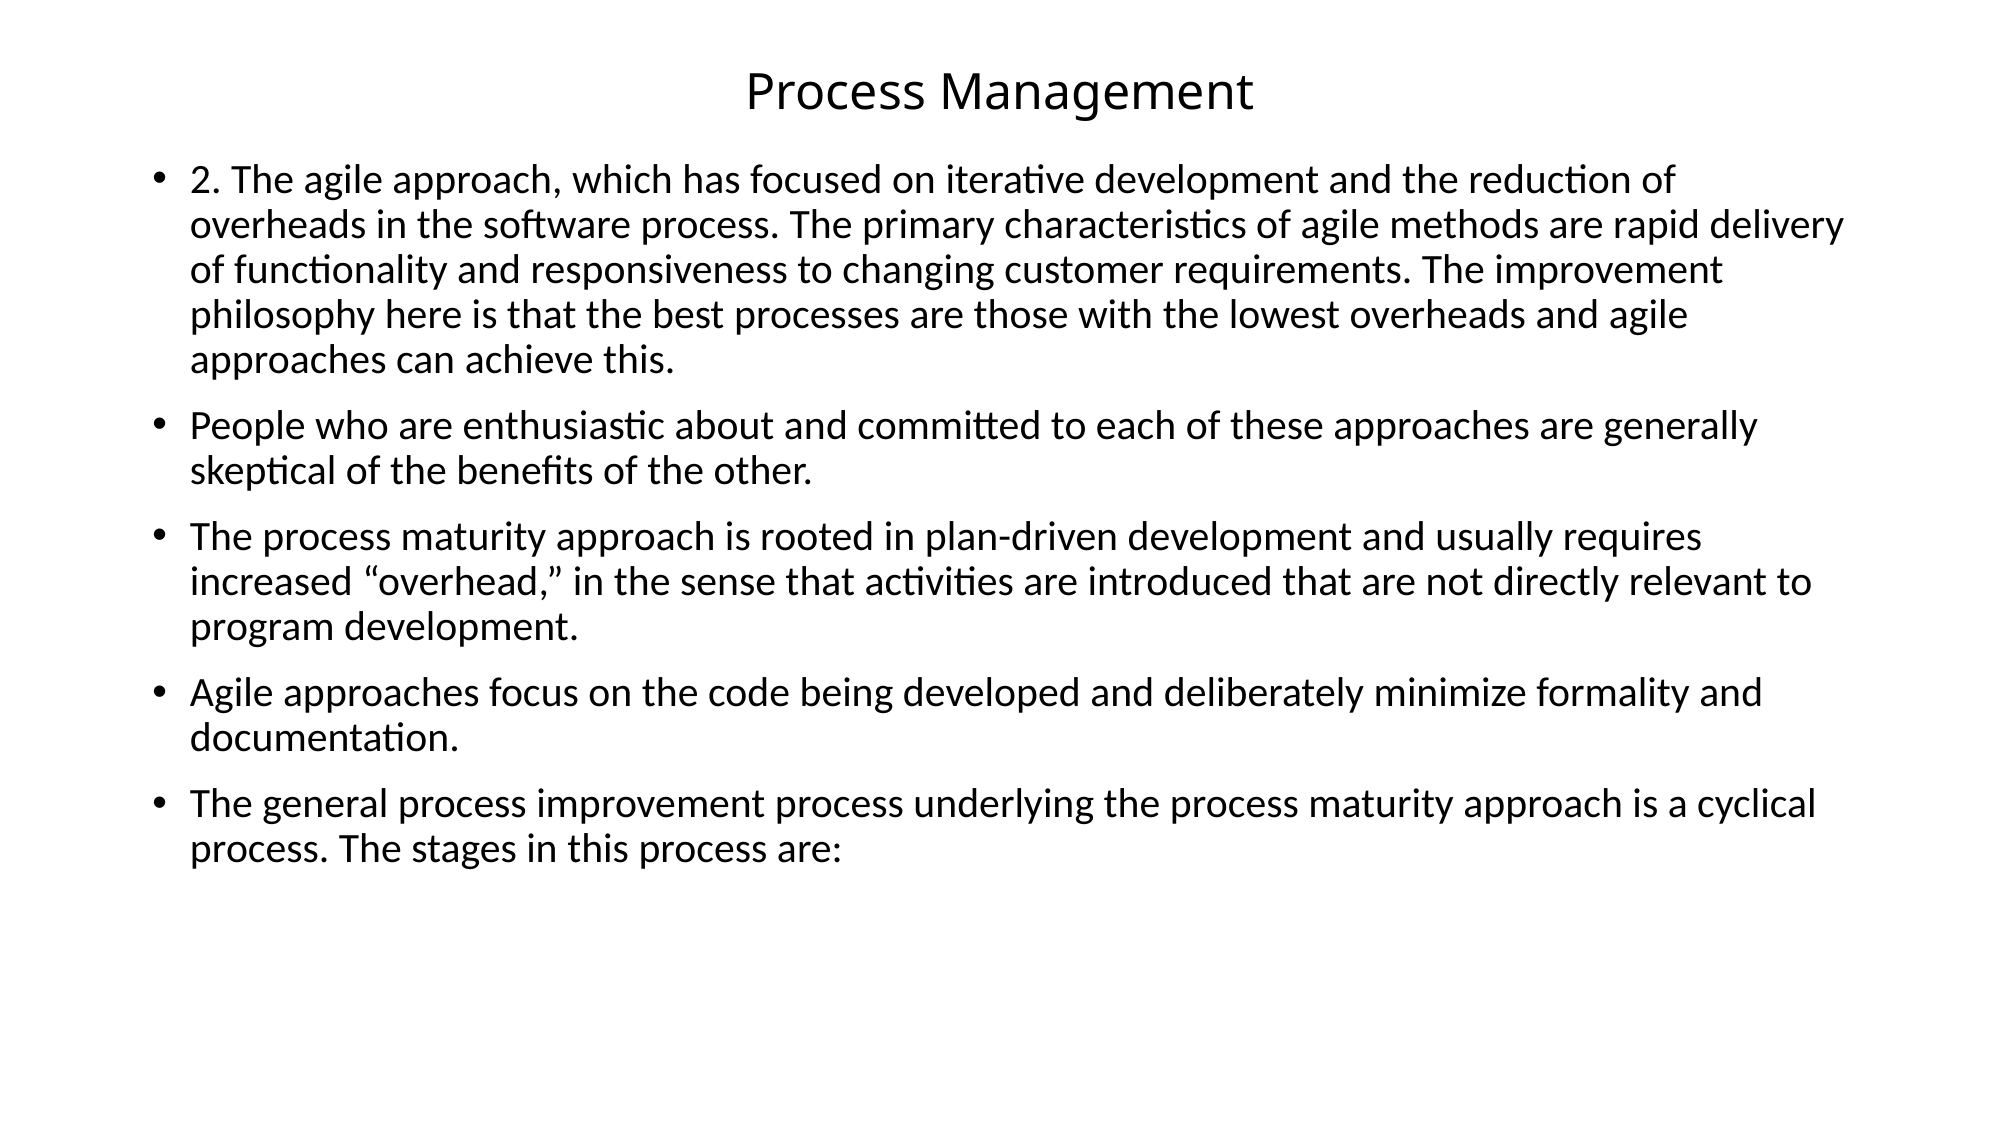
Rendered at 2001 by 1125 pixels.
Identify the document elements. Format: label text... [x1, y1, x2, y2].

title Process Management [137, 36, 1863, 149]
list 2. The agile approach, which has focused on iterative development and the reduction of overheads in the software process. The primary characteristics of agile methods are rapid delivery of functionality and responsiveness to changing customer requirements. The improvement philosophy here is that the best processes are those with the lowest overheads and agile approaches can achieve this. People who are enthusiastic about and committed to each of these approaches are generally skeptical of the benefits of the other. The process maturity approach is rooted in plan-driven development and usually requires increased “overhead,” in the sense that activities are introduced that are not directly relevant to program development. Agile approaches focus on the code being developed and deliberately minimize formality and documentation. The general process improvement process underlying the process maturity approach is a cyclical process. The stages in this process are: [137, 149, 1863, 1014]
